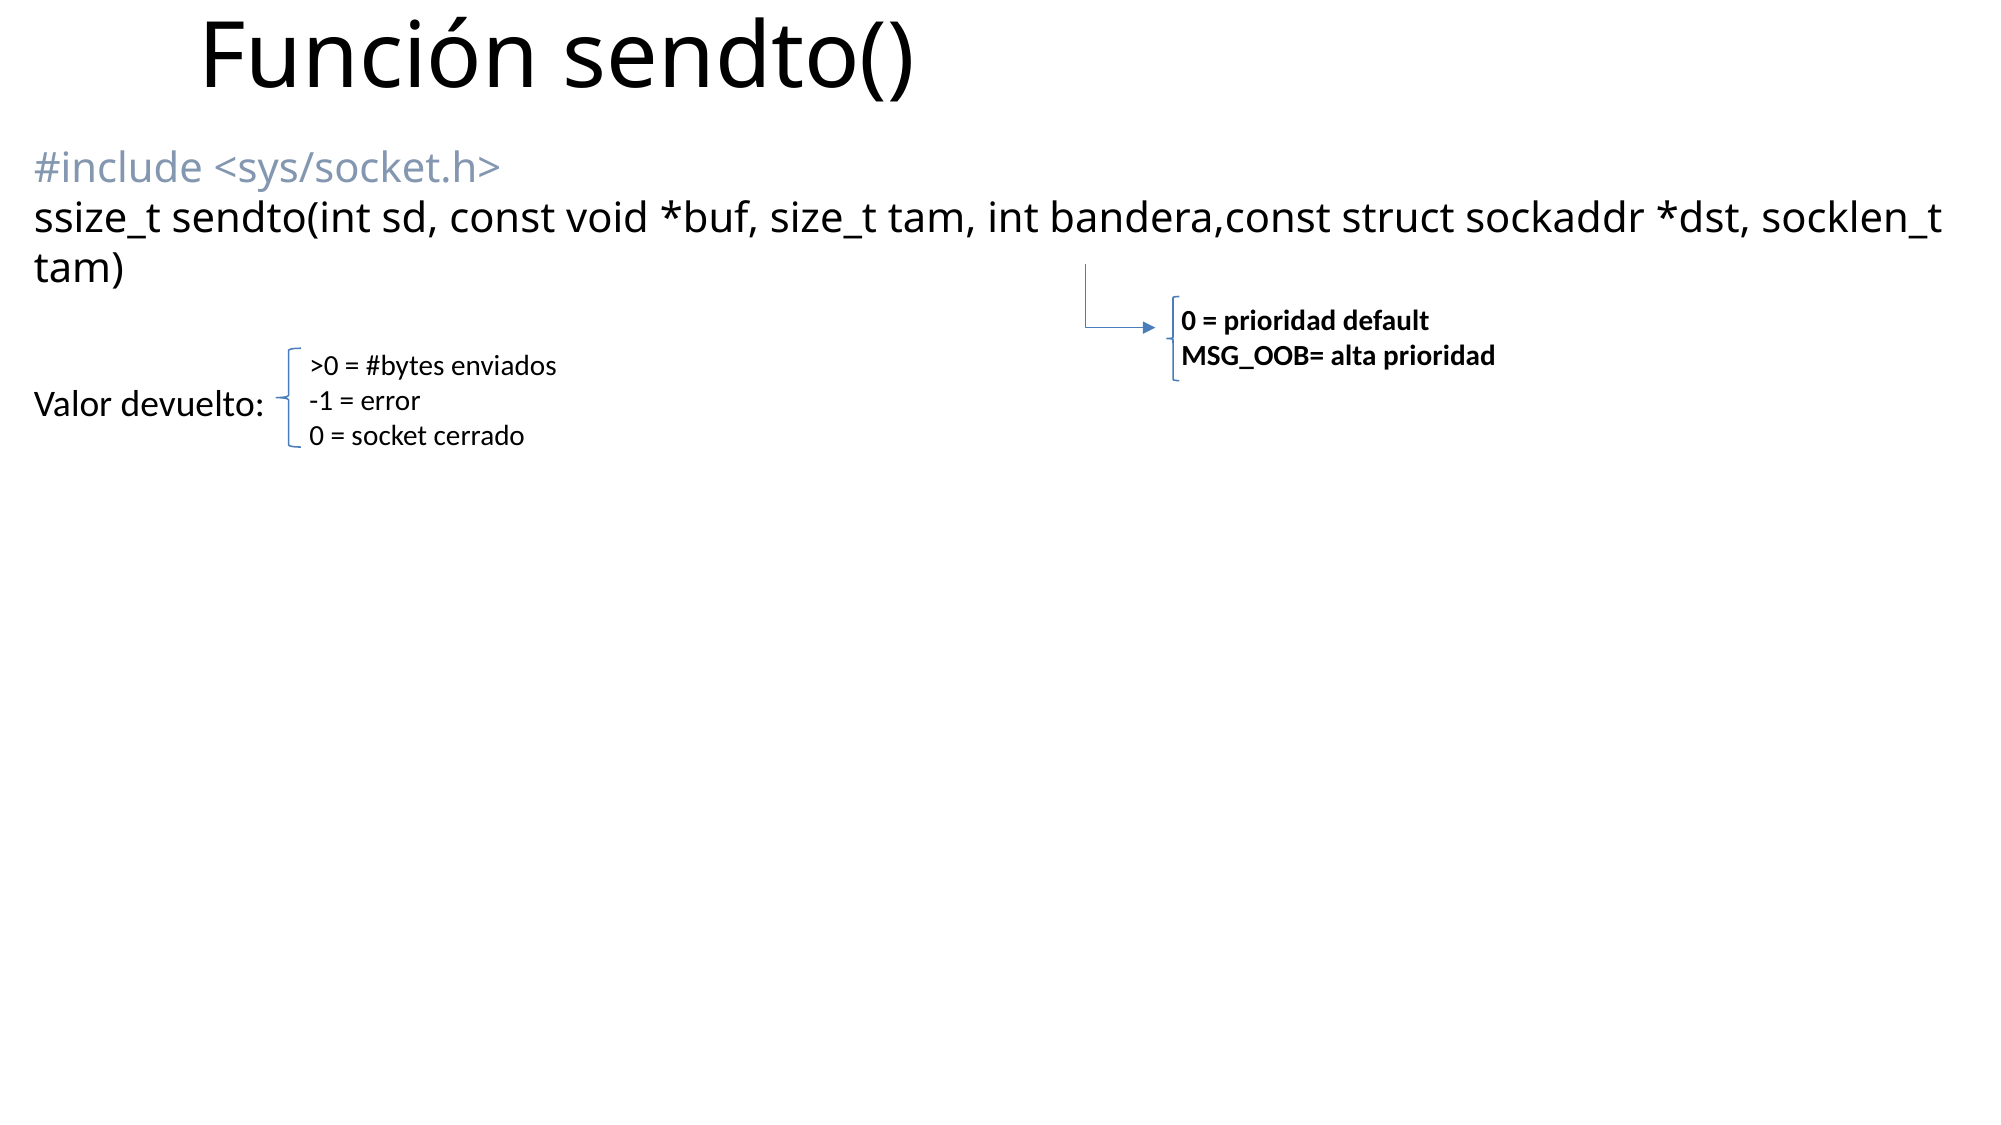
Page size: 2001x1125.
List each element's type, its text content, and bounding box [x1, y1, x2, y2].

text_box >0 = #bytes enviados -1 = error 0 = socket cerrado [294, 338, 649, 457]
text_box [1084, 265, 1156, 334]
text_box #include <sys/socket.h> ssize_t sendto(int sd, const void *buf, size_t tam, int bandera,const struct sockaddr *dst, socklen_t tam) [18, 133, 1971, 304]
text_box Valor devuelto: [19, 371, 288, 424]
text_box Función sendto() [183, 17, 1534, 98]
text_box [276, 348, 294, 447]
text_box 0 = prioridad default MSG_OOB= alta prioridad [1166, 293, 1521, 381]
